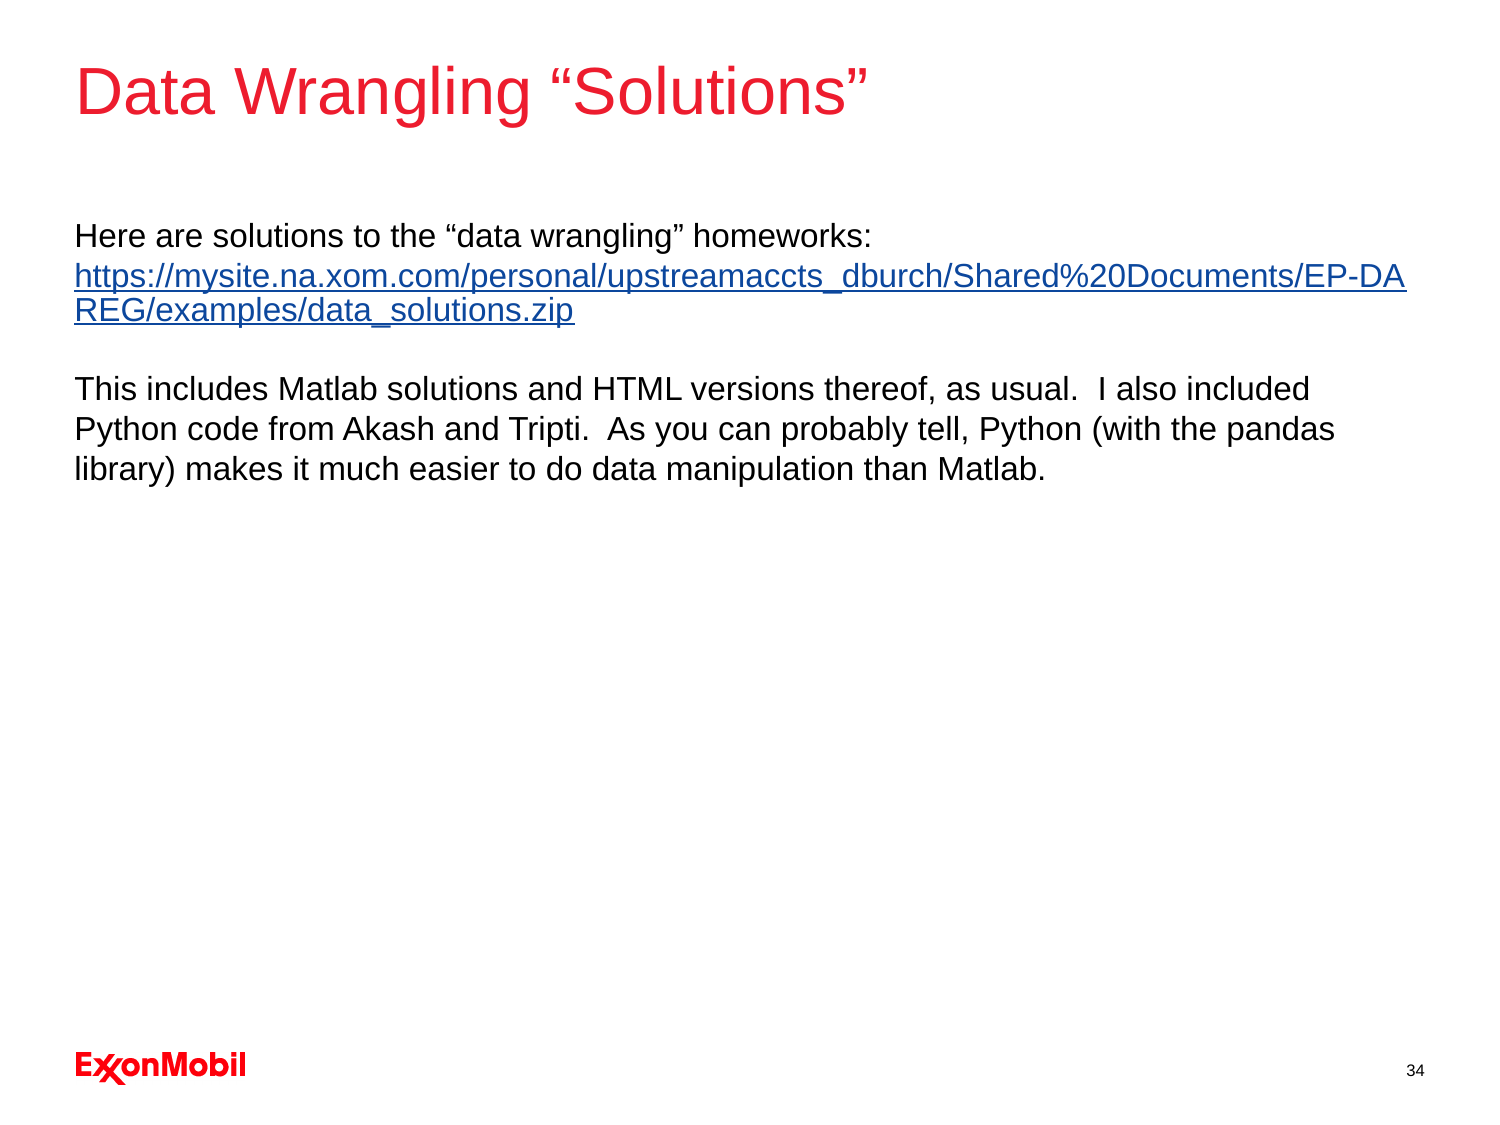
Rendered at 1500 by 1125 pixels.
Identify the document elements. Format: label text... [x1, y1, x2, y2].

list Here are solutions to the “data wrangling” homeworks: https://mysite.na.xom.com/personal/upstreamaccts_dburch/Shared%20Documents/EP-DAREG/examples/data_solutions.zip This includes Matlab solutions and HTML versions thereof, as usual. I also included Python code from Akash and Tripti. As you can probably tell, Python (with the pandas library) makes it much easier to do data manipulation than Matlab. [74, 214, 1425, 1061]
picture [76, 1061, 245, 1085]
title Data Wrangling “Solutions” [75, 48, 1425, 174]
slide_number 34 [1350, 1060, 1425, 1098]
